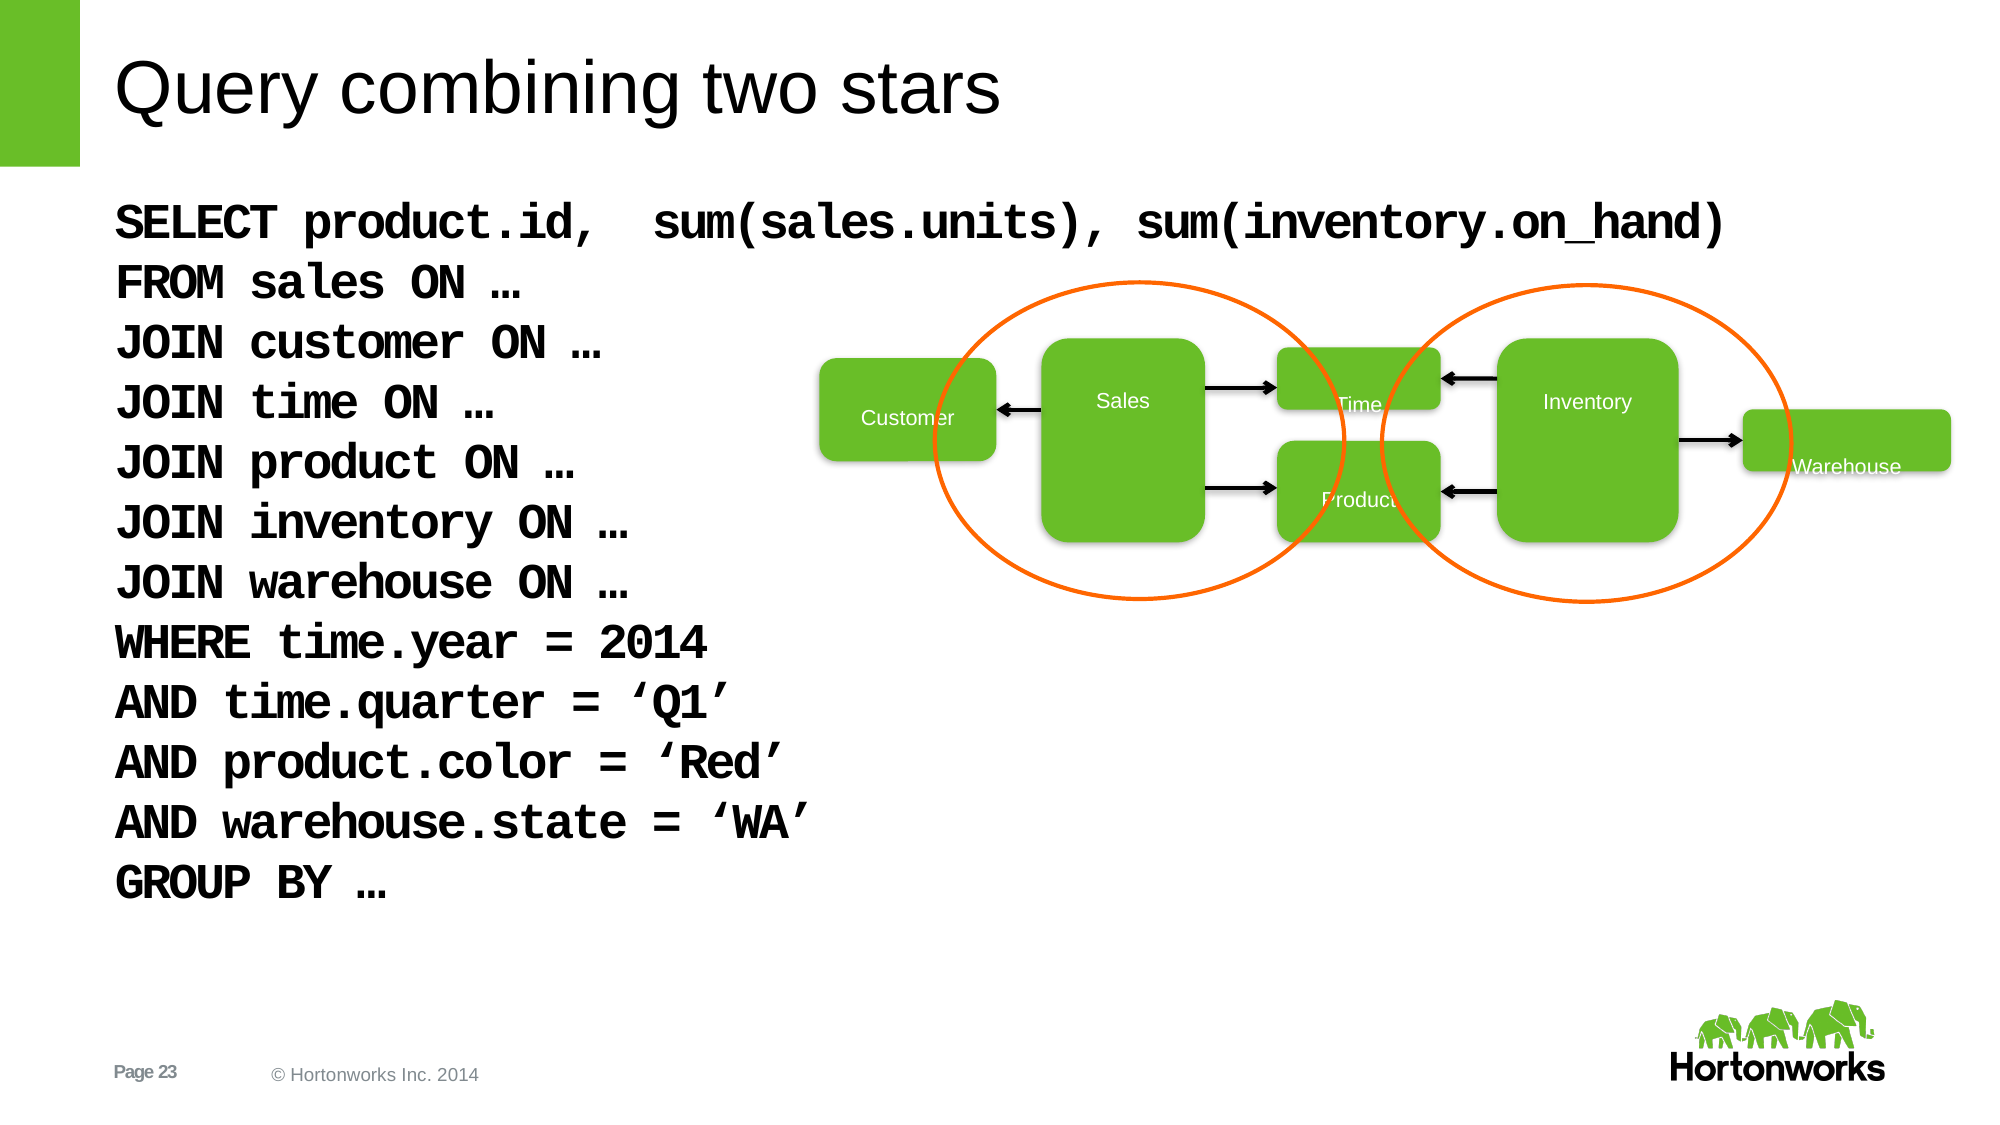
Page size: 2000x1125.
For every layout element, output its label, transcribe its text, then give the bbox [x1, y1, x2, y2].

list SELECT product.id, sum(sales.units), sum(inventory.on_hand) FROM sales ON … JOIN customer ON … JOIN time ON … JOIN product ON … JOIN inventory ON … JOIN warehouse ON … WHERE time.year = 2014 AND time.quarter = ‘Q1’ AND product.color = ‘Red’ AND warehouse.state = ‘WA’ GROUP BY … [99, 181, 1900, 995]
text_box [1433, 283, 1741, 336]
text_box [982, 280, 1297, 336]
title Query combining two stars [99, 0, 1900, 167]
picture [1671, 1000, 1885, 1081]
text_box [1433, 551, 1741, 604]
text_box [989, 551, 1290, 602]
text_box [819, 338, 1952, 543]
